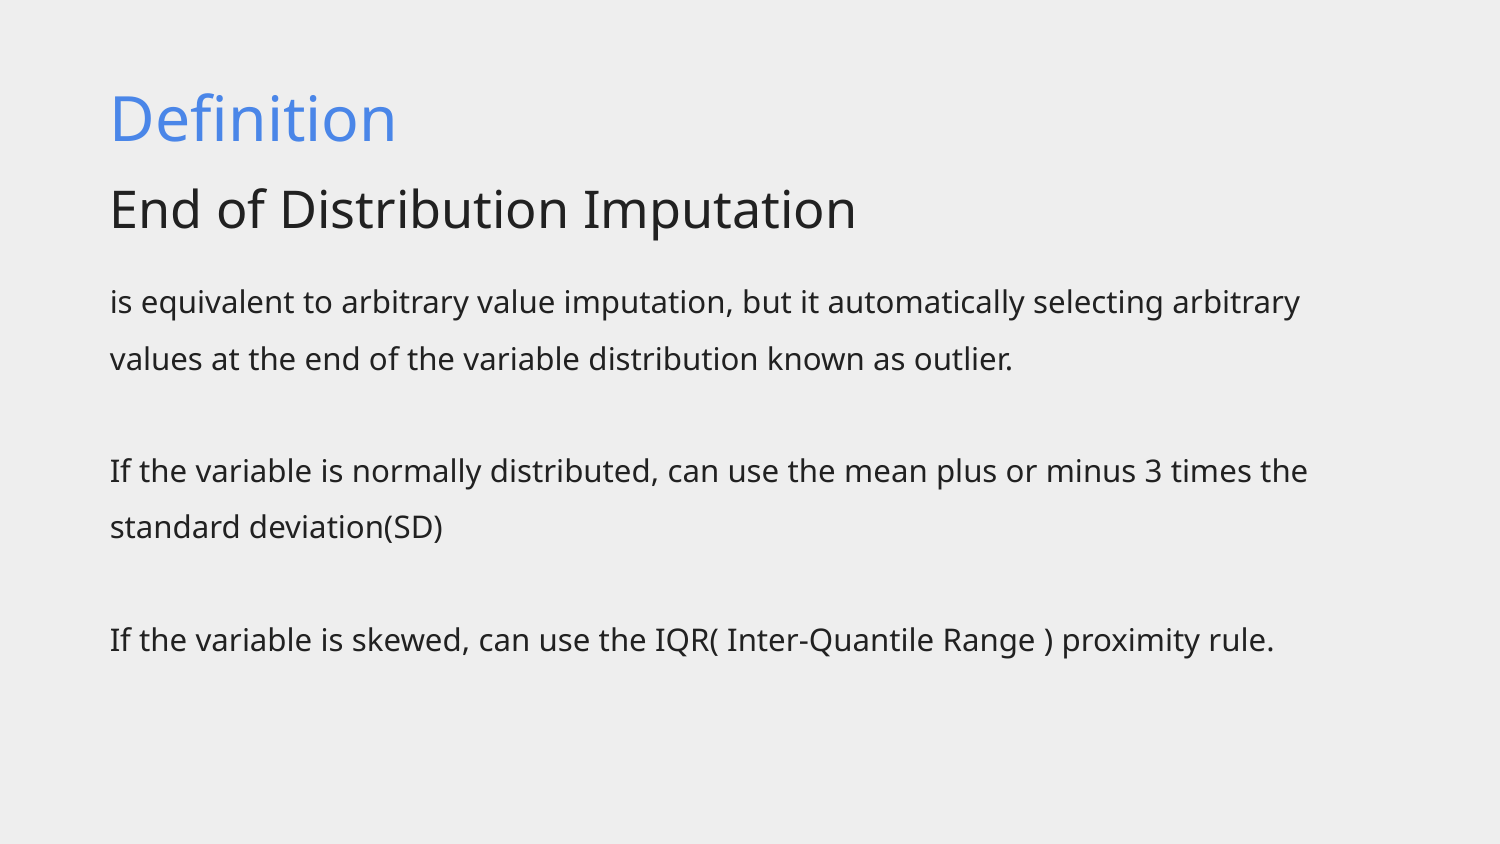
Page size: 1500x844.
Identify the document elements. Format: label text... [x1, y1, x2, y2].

text_box End of Distribution Imputation [94, 160, 1178, 254]
text_box Definition [94, 63, 735, 160]
text_box is equivalent to arbitrary value imputation, but it automatically selecting arbitrary values at the end of the variable distribution known as outlier. If the variable is normally distributed, can use the mean plus or minus 3 times the standard deviation(SD) If the variable is skewed, can use the IQR( Inter-Quantile Range ) proximity rule. [94, 249, 1389, 673]
